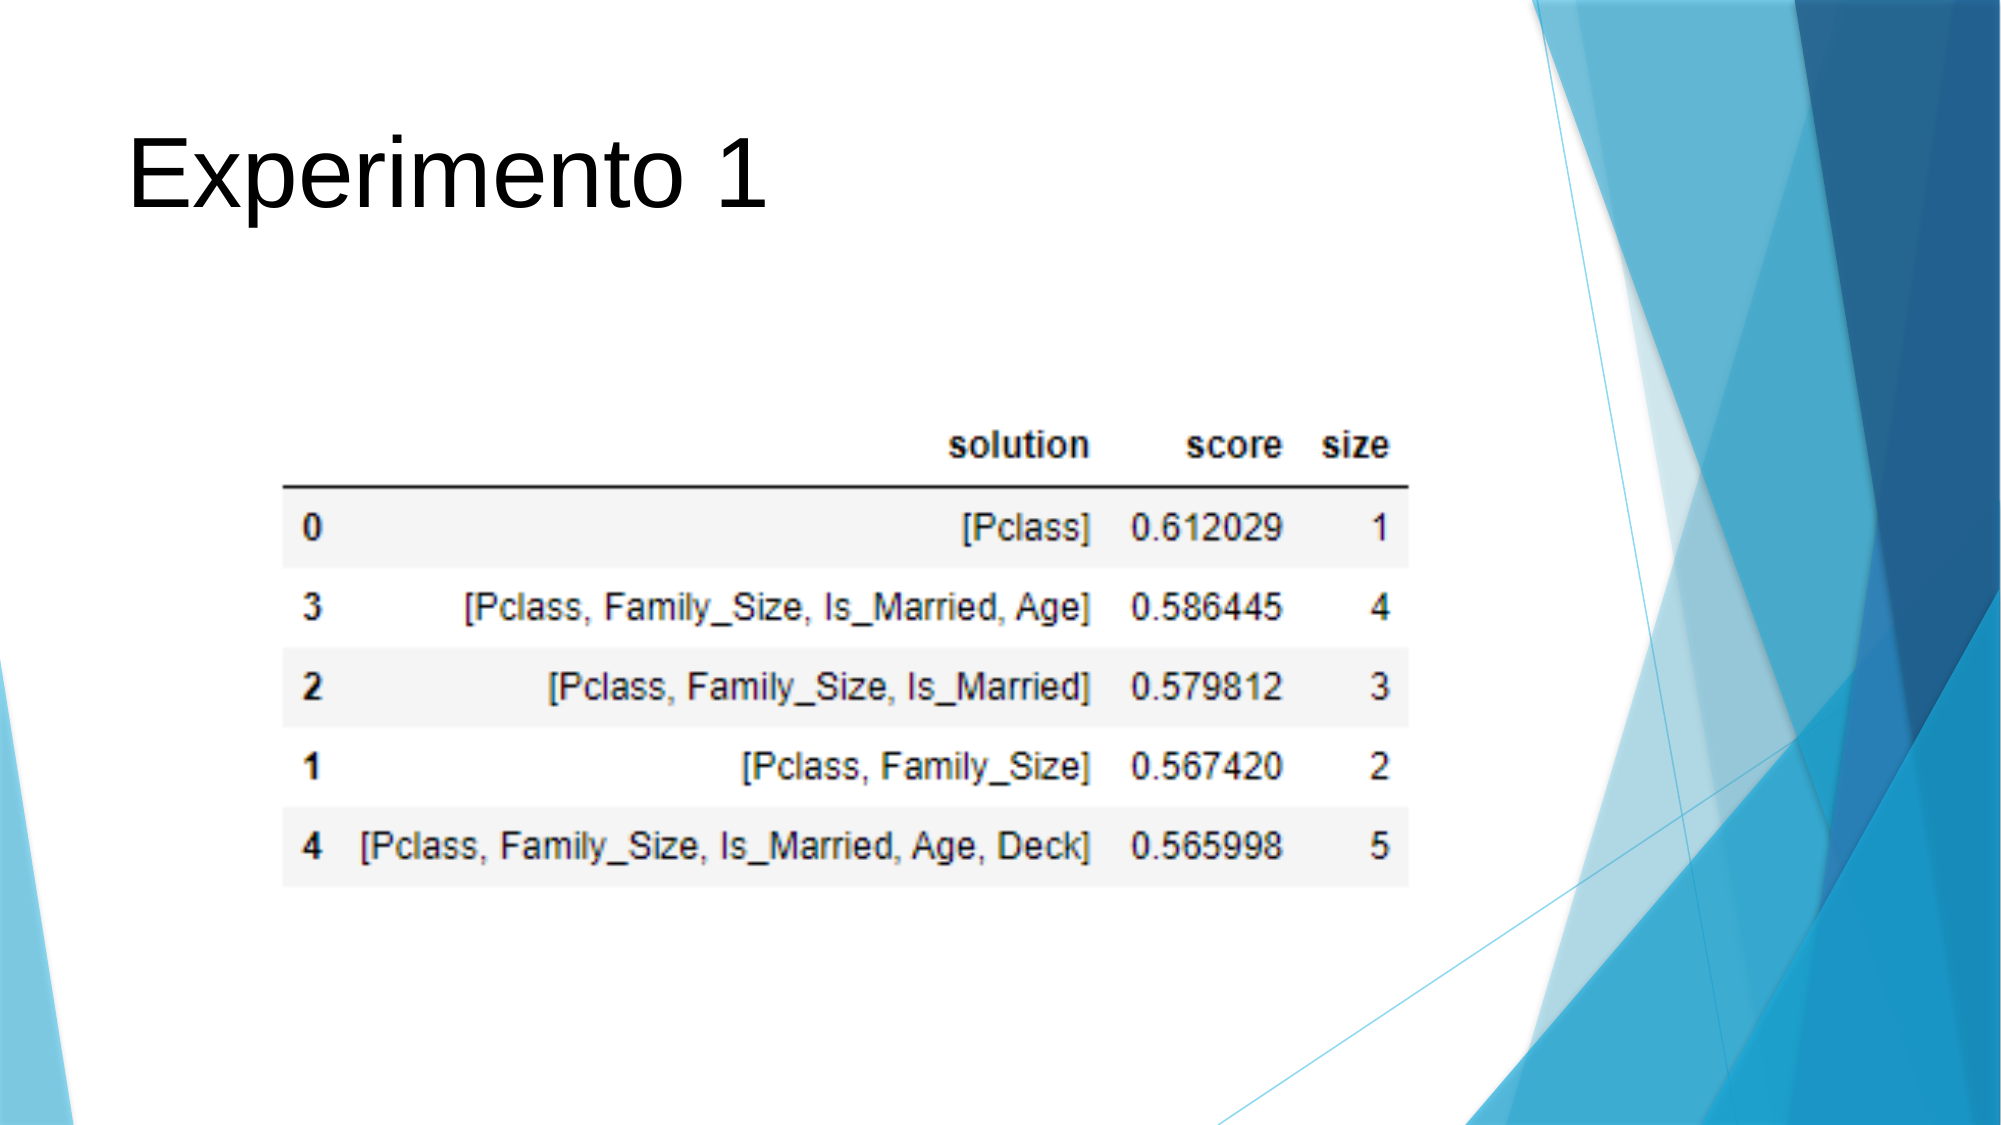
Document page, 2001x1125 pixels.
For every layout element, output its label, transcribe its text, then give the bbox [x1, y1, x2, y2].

title Experimento 1 [111, 99, 1522, 317]
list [240, 419, 1434, 910]
